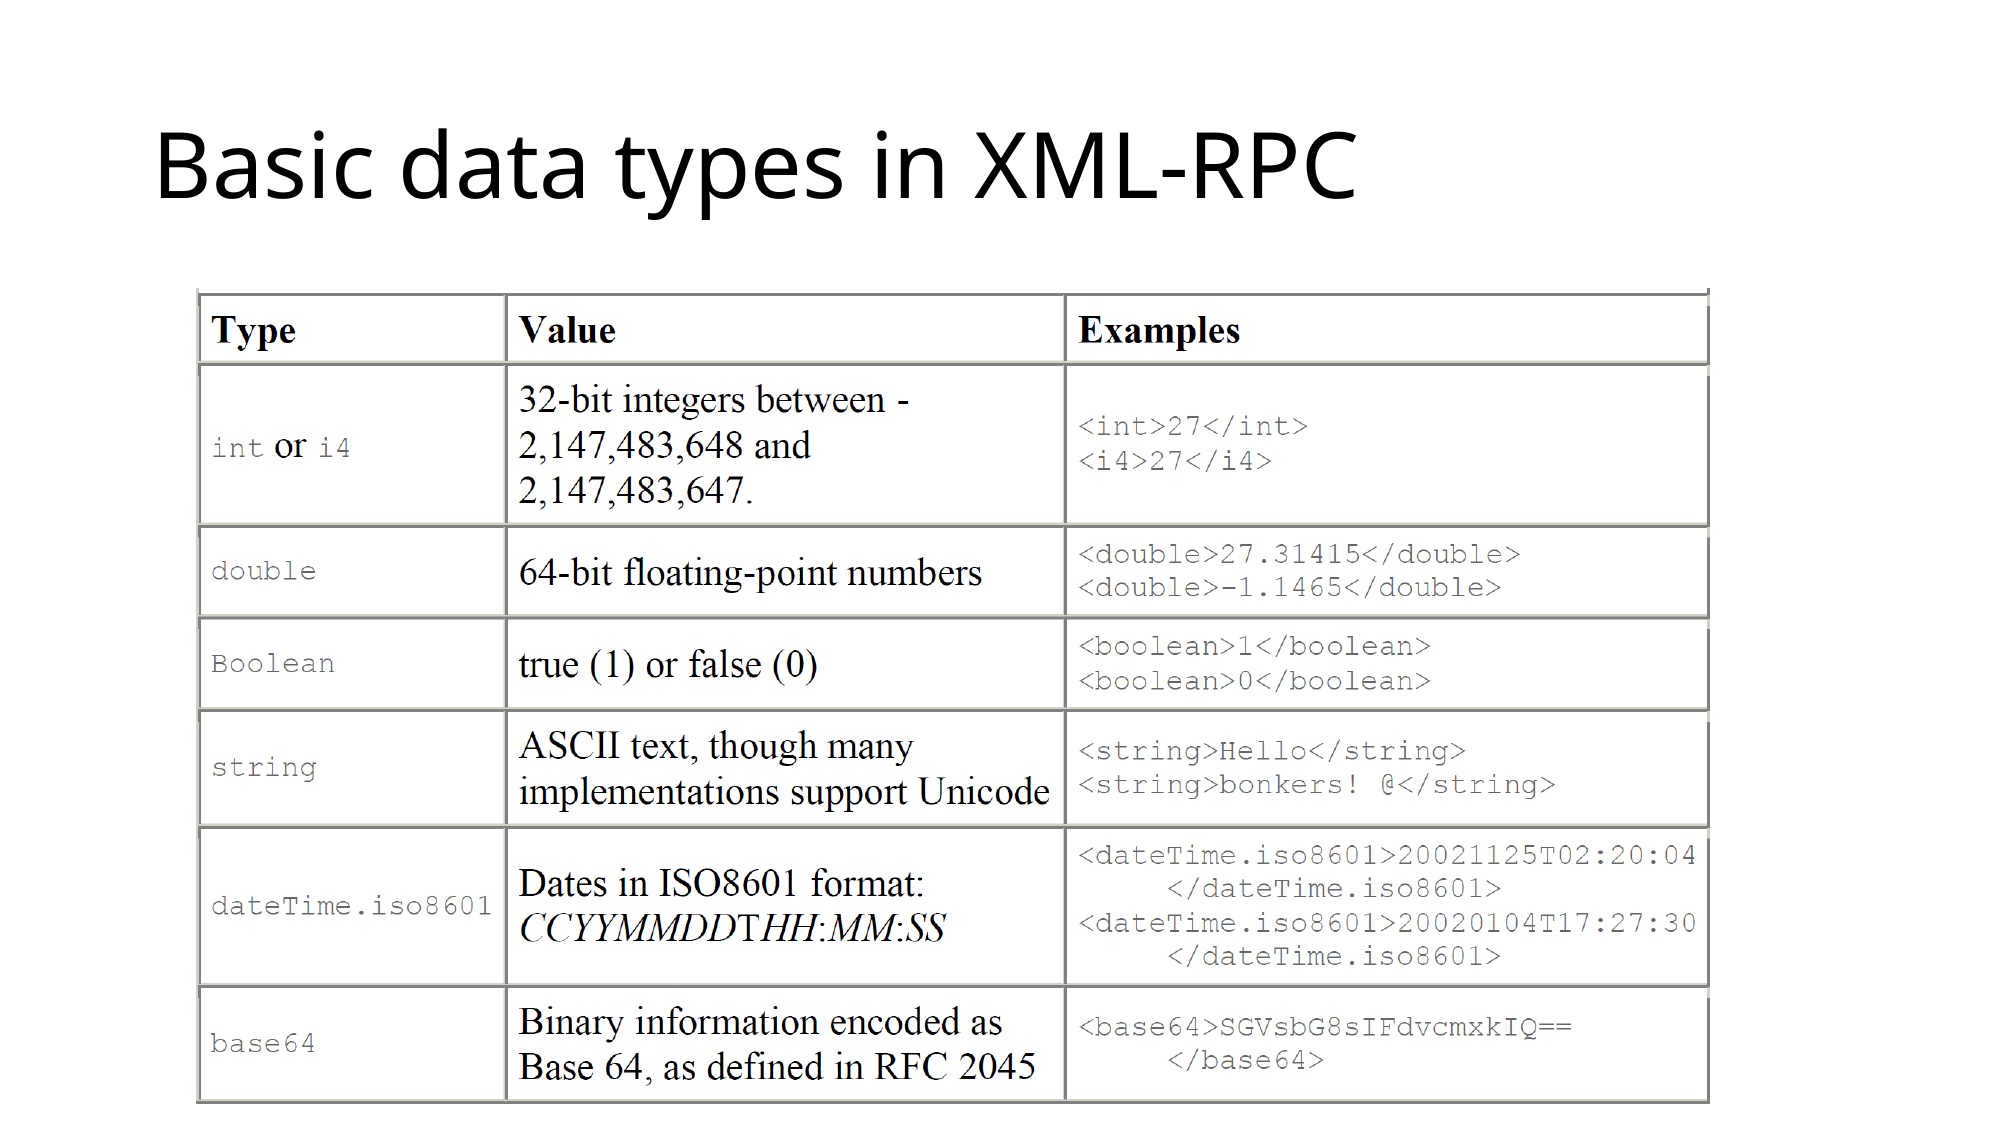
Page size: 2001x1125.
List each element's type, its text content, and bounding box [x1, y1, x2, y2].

picture [193, 288, 1732, 1111]
title Basic data types in XML-RPC [137, 59, 1863, 278]
